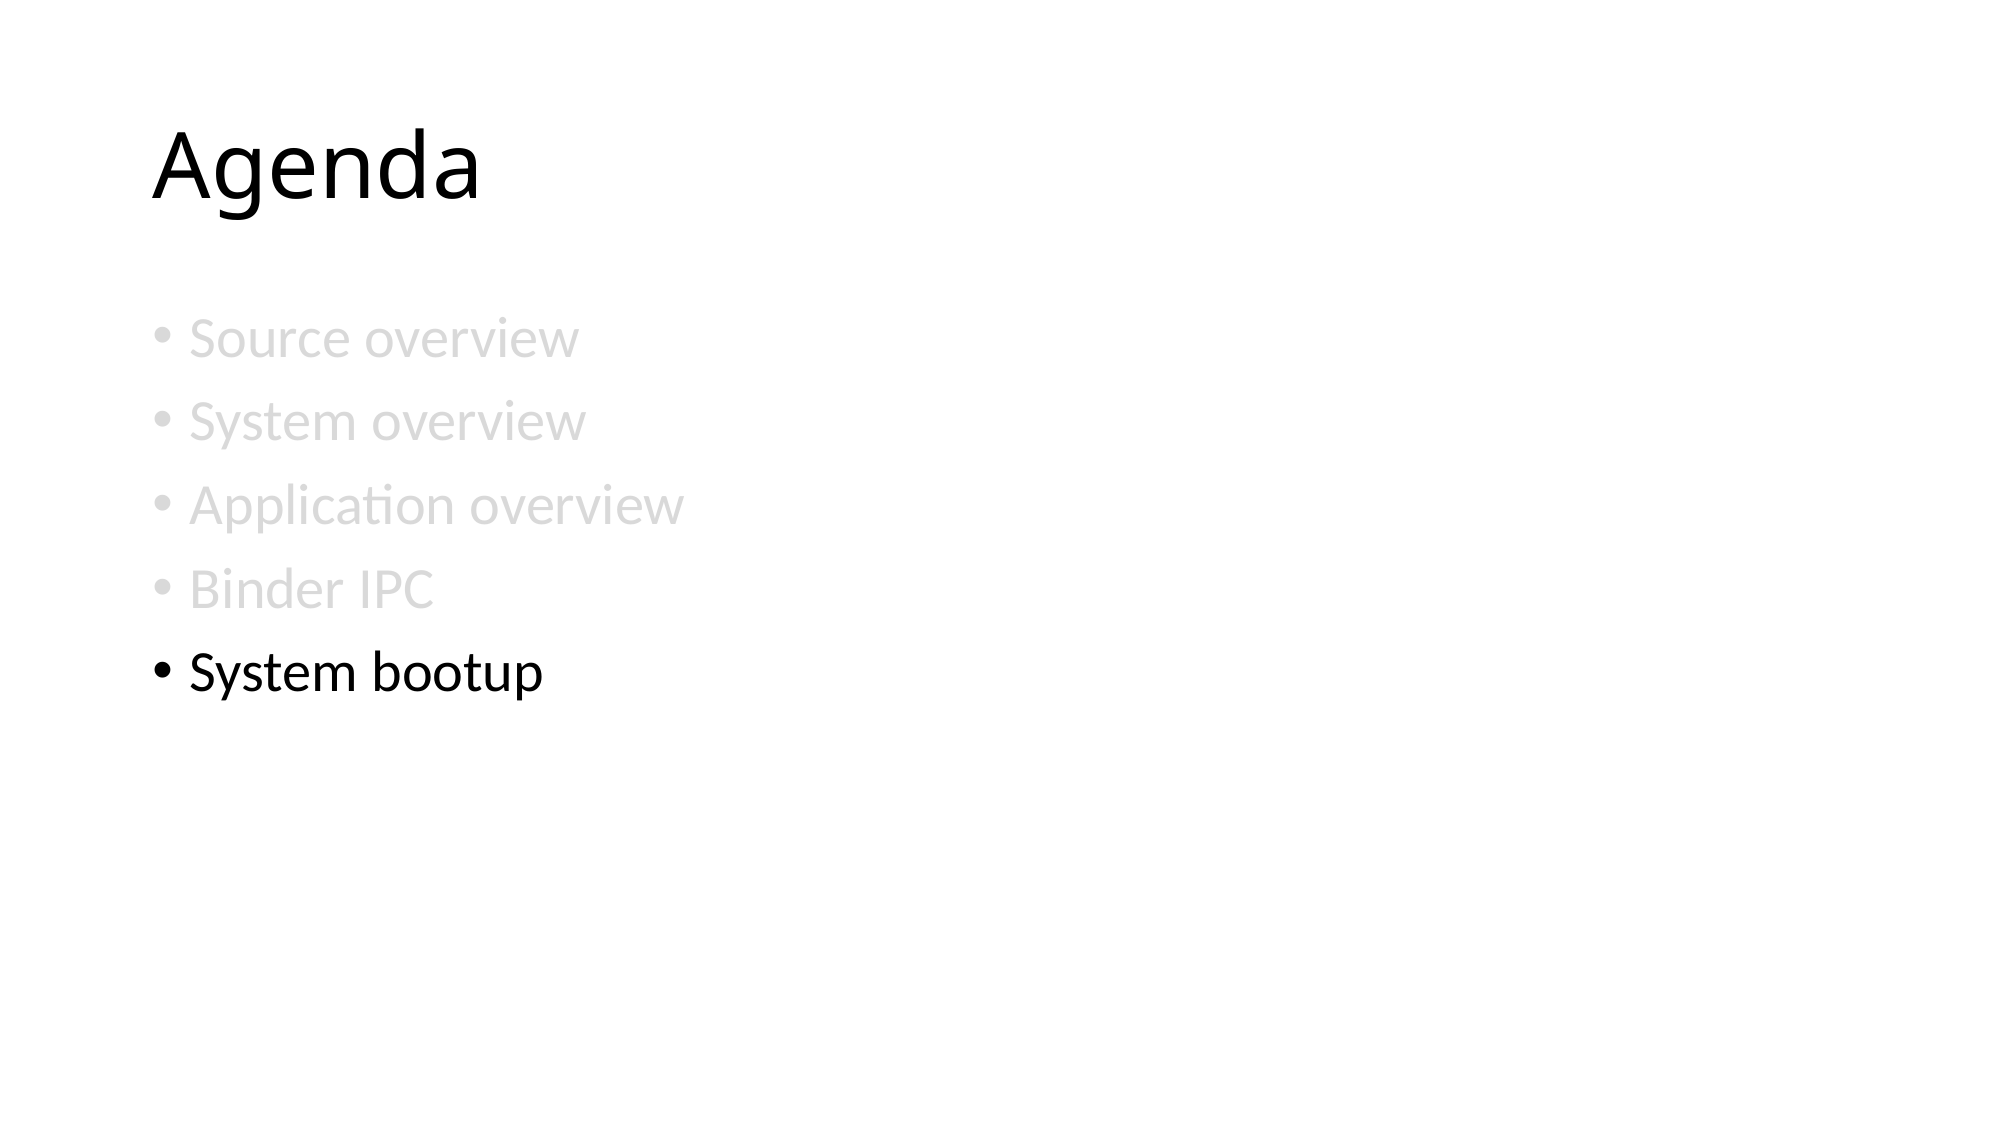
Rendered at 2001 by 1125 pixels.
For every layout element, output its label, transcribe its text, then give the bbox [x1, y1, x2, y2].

list Source overview System overview Application overview Binder IPC System bootup [137, 299, 1863, 1014]
title Agenda [137, 59, 1863, 278]
